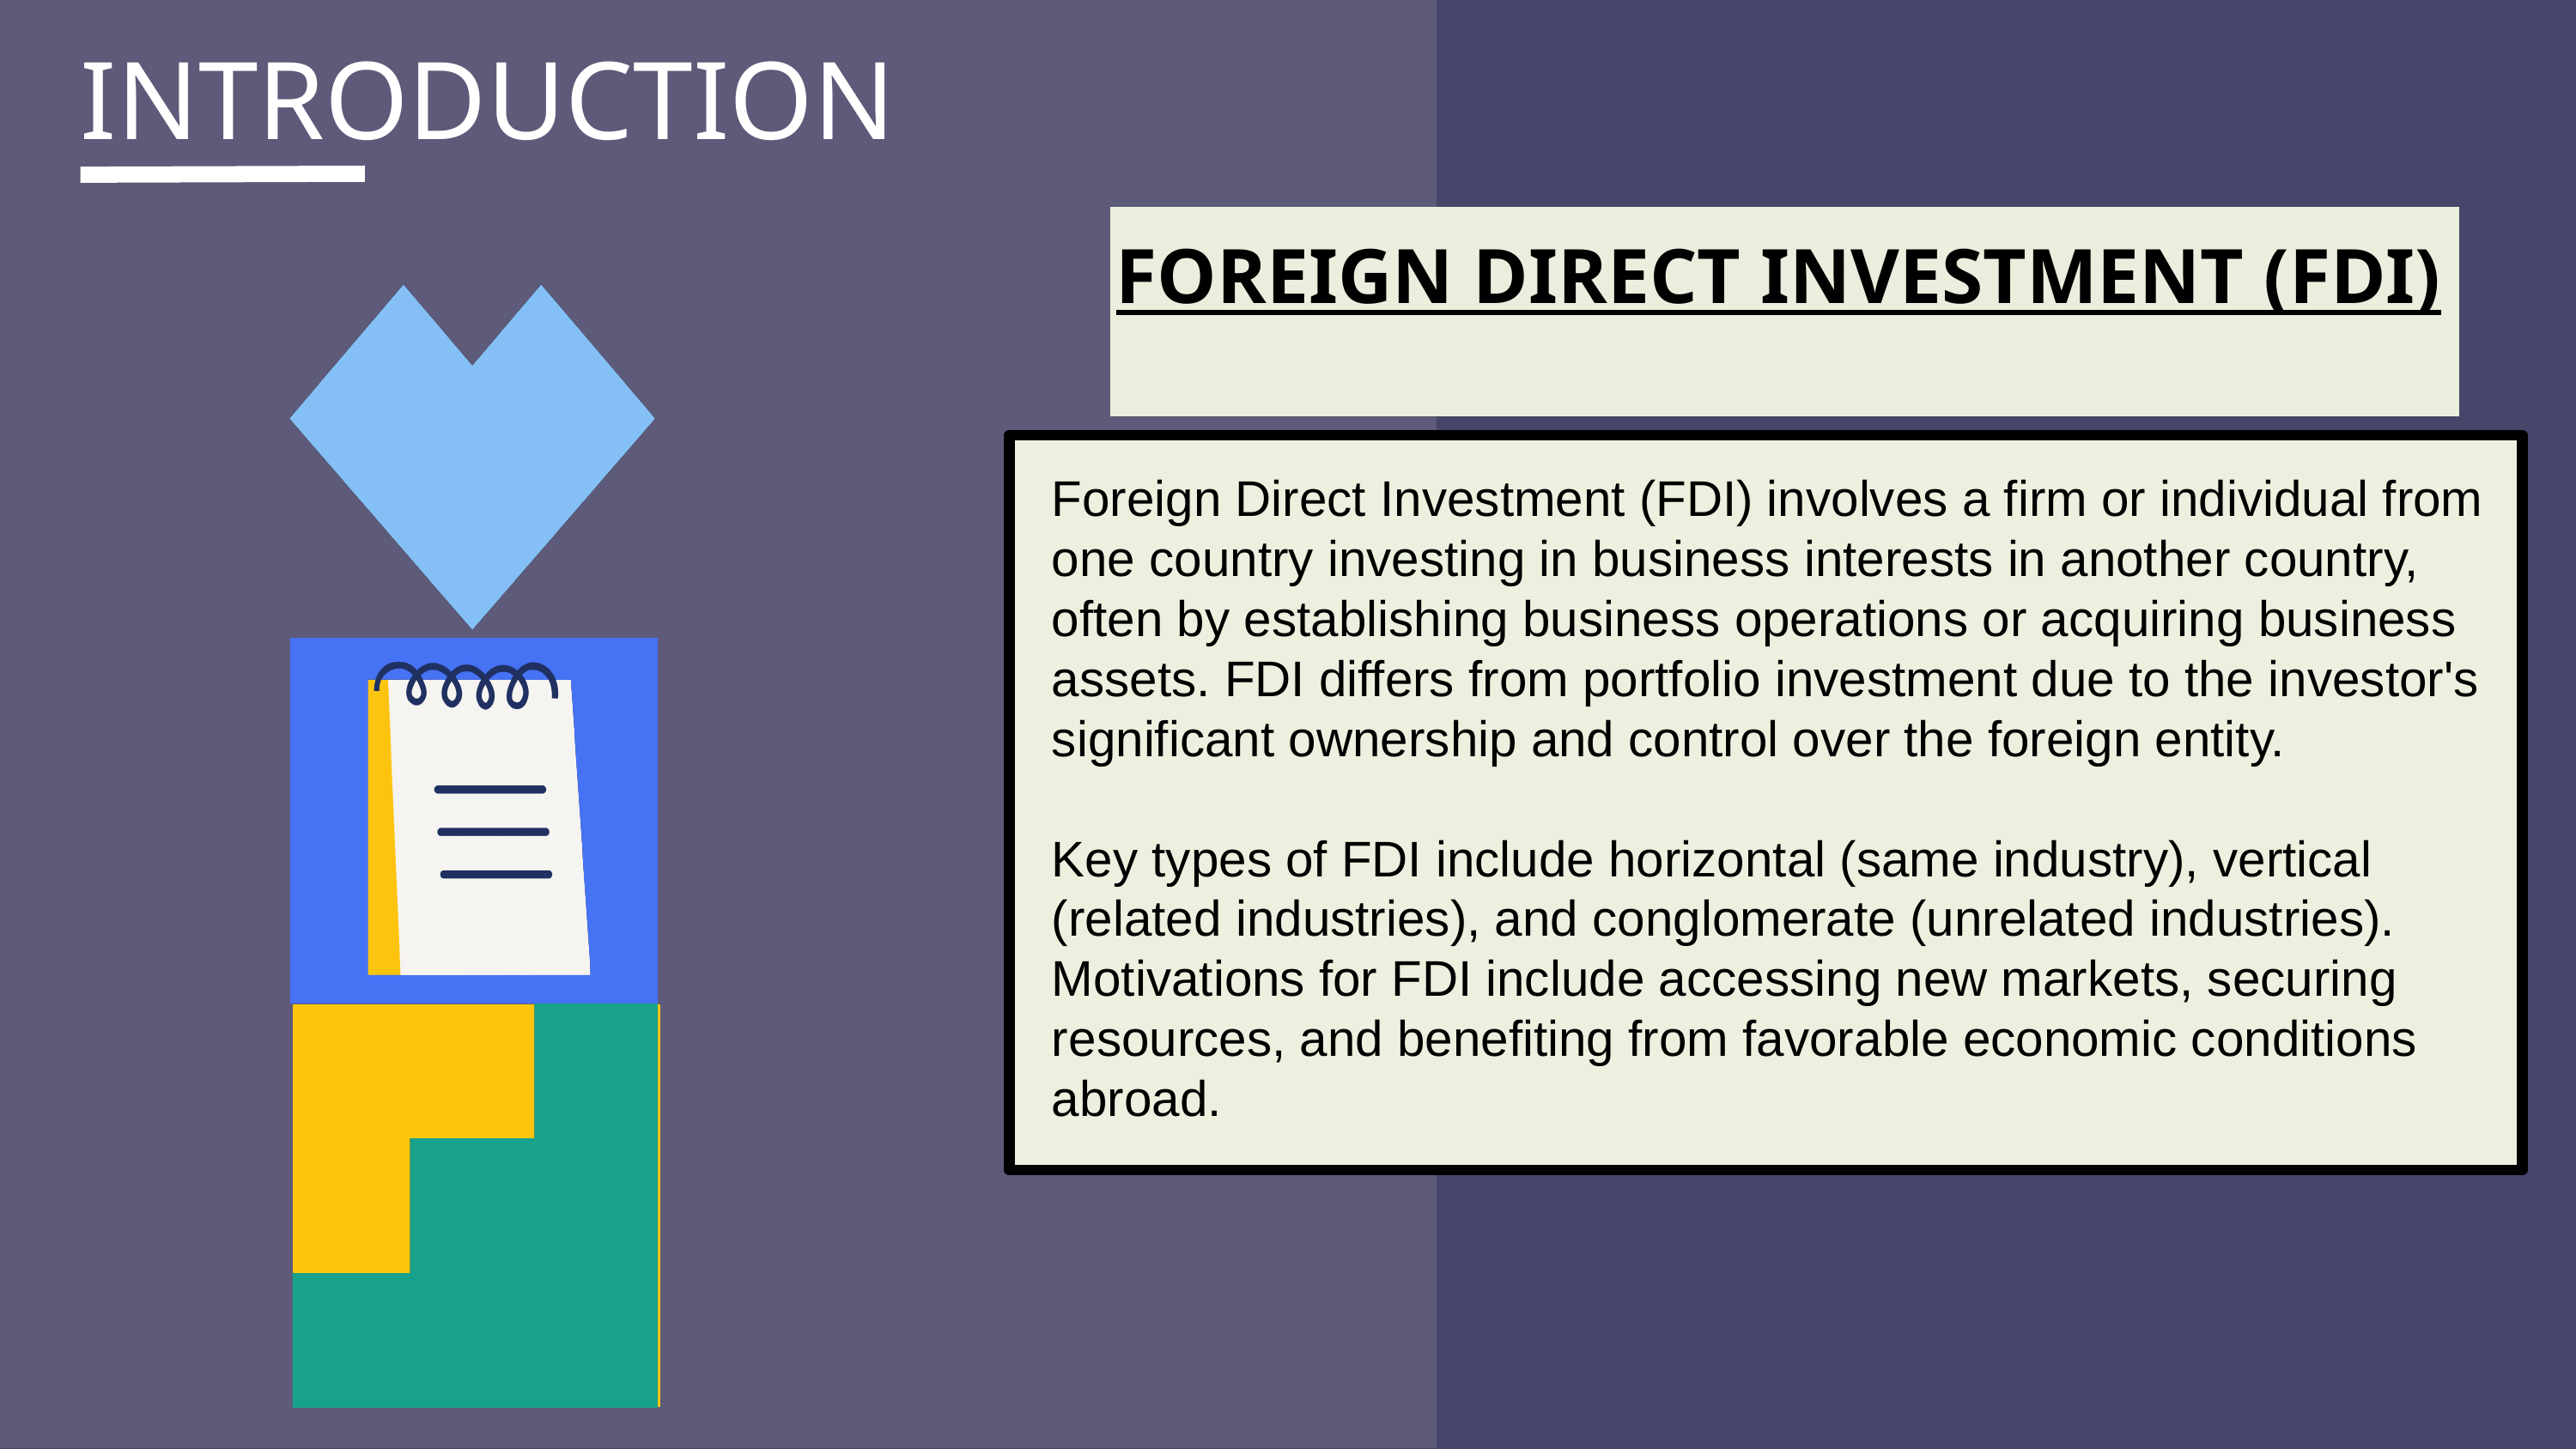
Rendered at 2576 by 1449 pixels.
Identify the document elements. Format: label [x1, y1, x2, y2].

text_box [292, 1006, 661, 1408]
text_box [289, 637, 659, 1003]
picture [1051, 206, 2459, 484]
text_box [0, 0, 1437, 1449]
text_box [944, 434, 2523, 1408]
